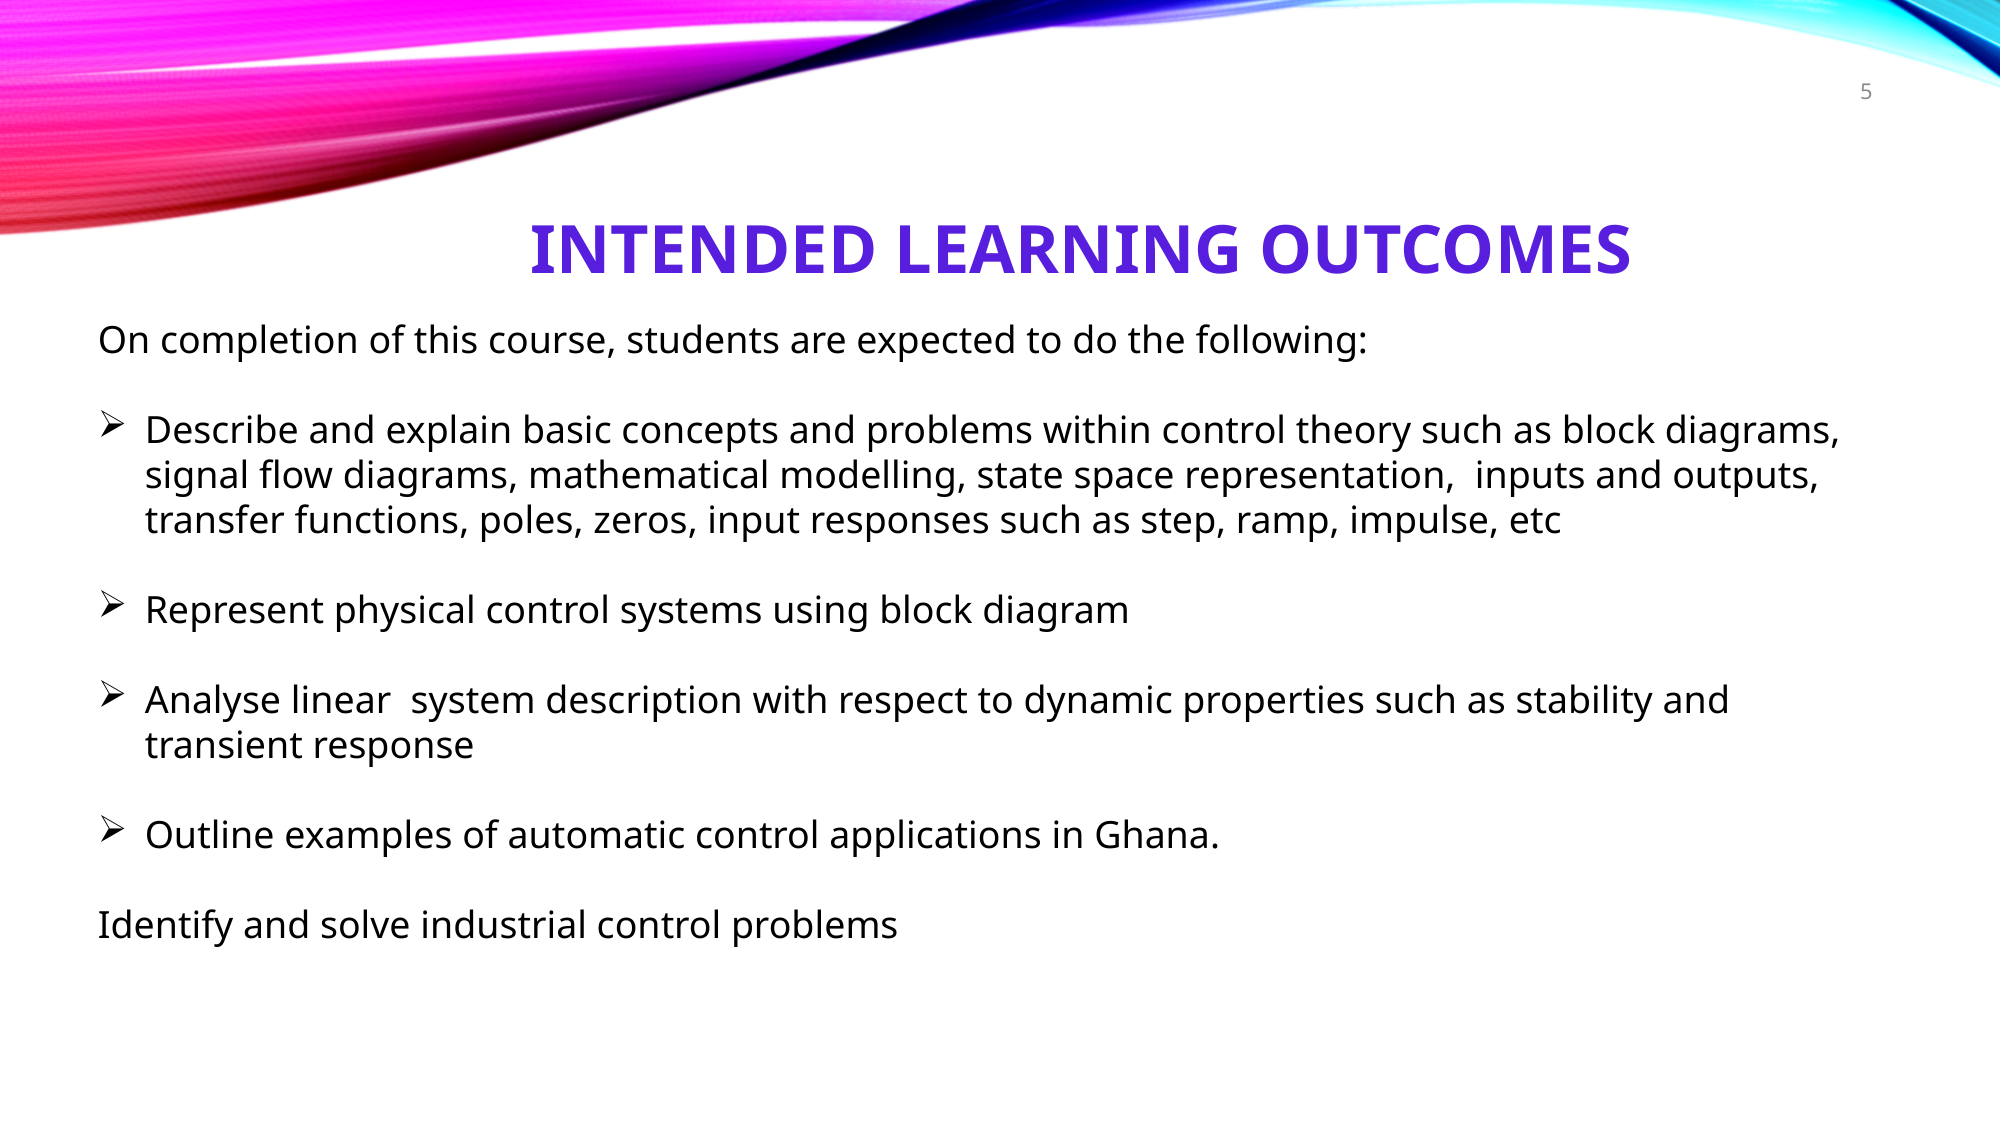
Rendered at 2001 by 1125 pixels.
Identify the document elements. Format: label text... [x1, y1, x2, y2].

slide_number 5 [1437, 62, 1888, 123]
picture [1910, 0, 2000, 45]
picture [1890, 0, 2000, 75]
picture [0, 0, 2000, 237]
text_box On completion of this course, students are expected to do the following: Describe and explain basic concepts and problems within control theory such as block diagrams, signal flow diagrams, mathematical modelling, state space representation, inputs and outputs, transfer functions, poles, zeros, input responses such as step, ramp, impulse, etc Represent physical control systems using block diagram Analyse linear system description with respect to dynamic properties such as stability and transient response Outline examples of automatic control applications in Ghana. Identify and solve industrial control problems [83, 308, 1911, 953]
text_box INTENDED LEARNING OUTCOMES [515, 79, 1670, 294]
